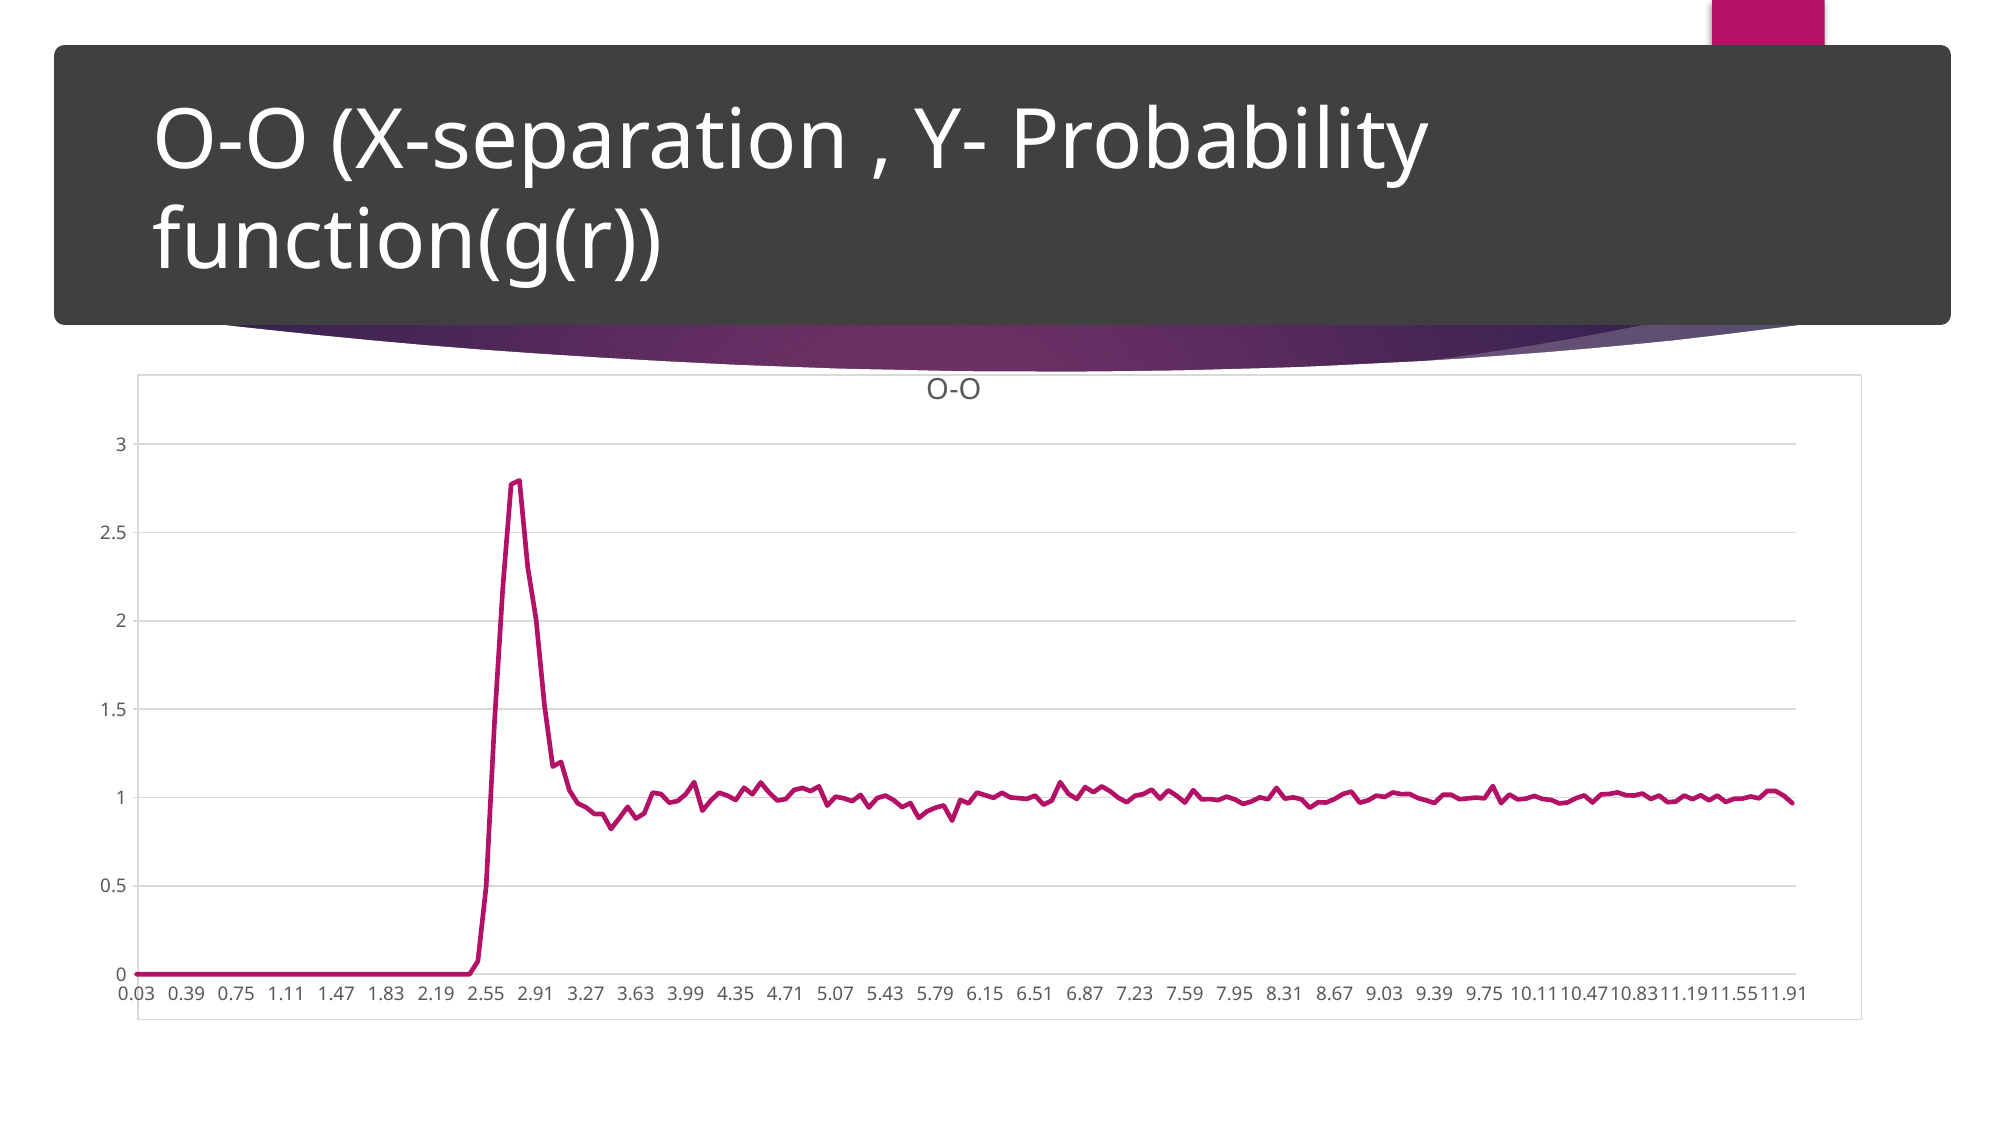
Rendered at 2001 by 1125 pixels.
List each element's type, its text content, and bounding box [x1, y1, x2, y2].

chart [64, 337, 1863, 1021]
text_box [63, 54, 1942, 316]
title O-O (X-separation , Y- Probability function(g(r)) [137, 76, 1863, 295]
